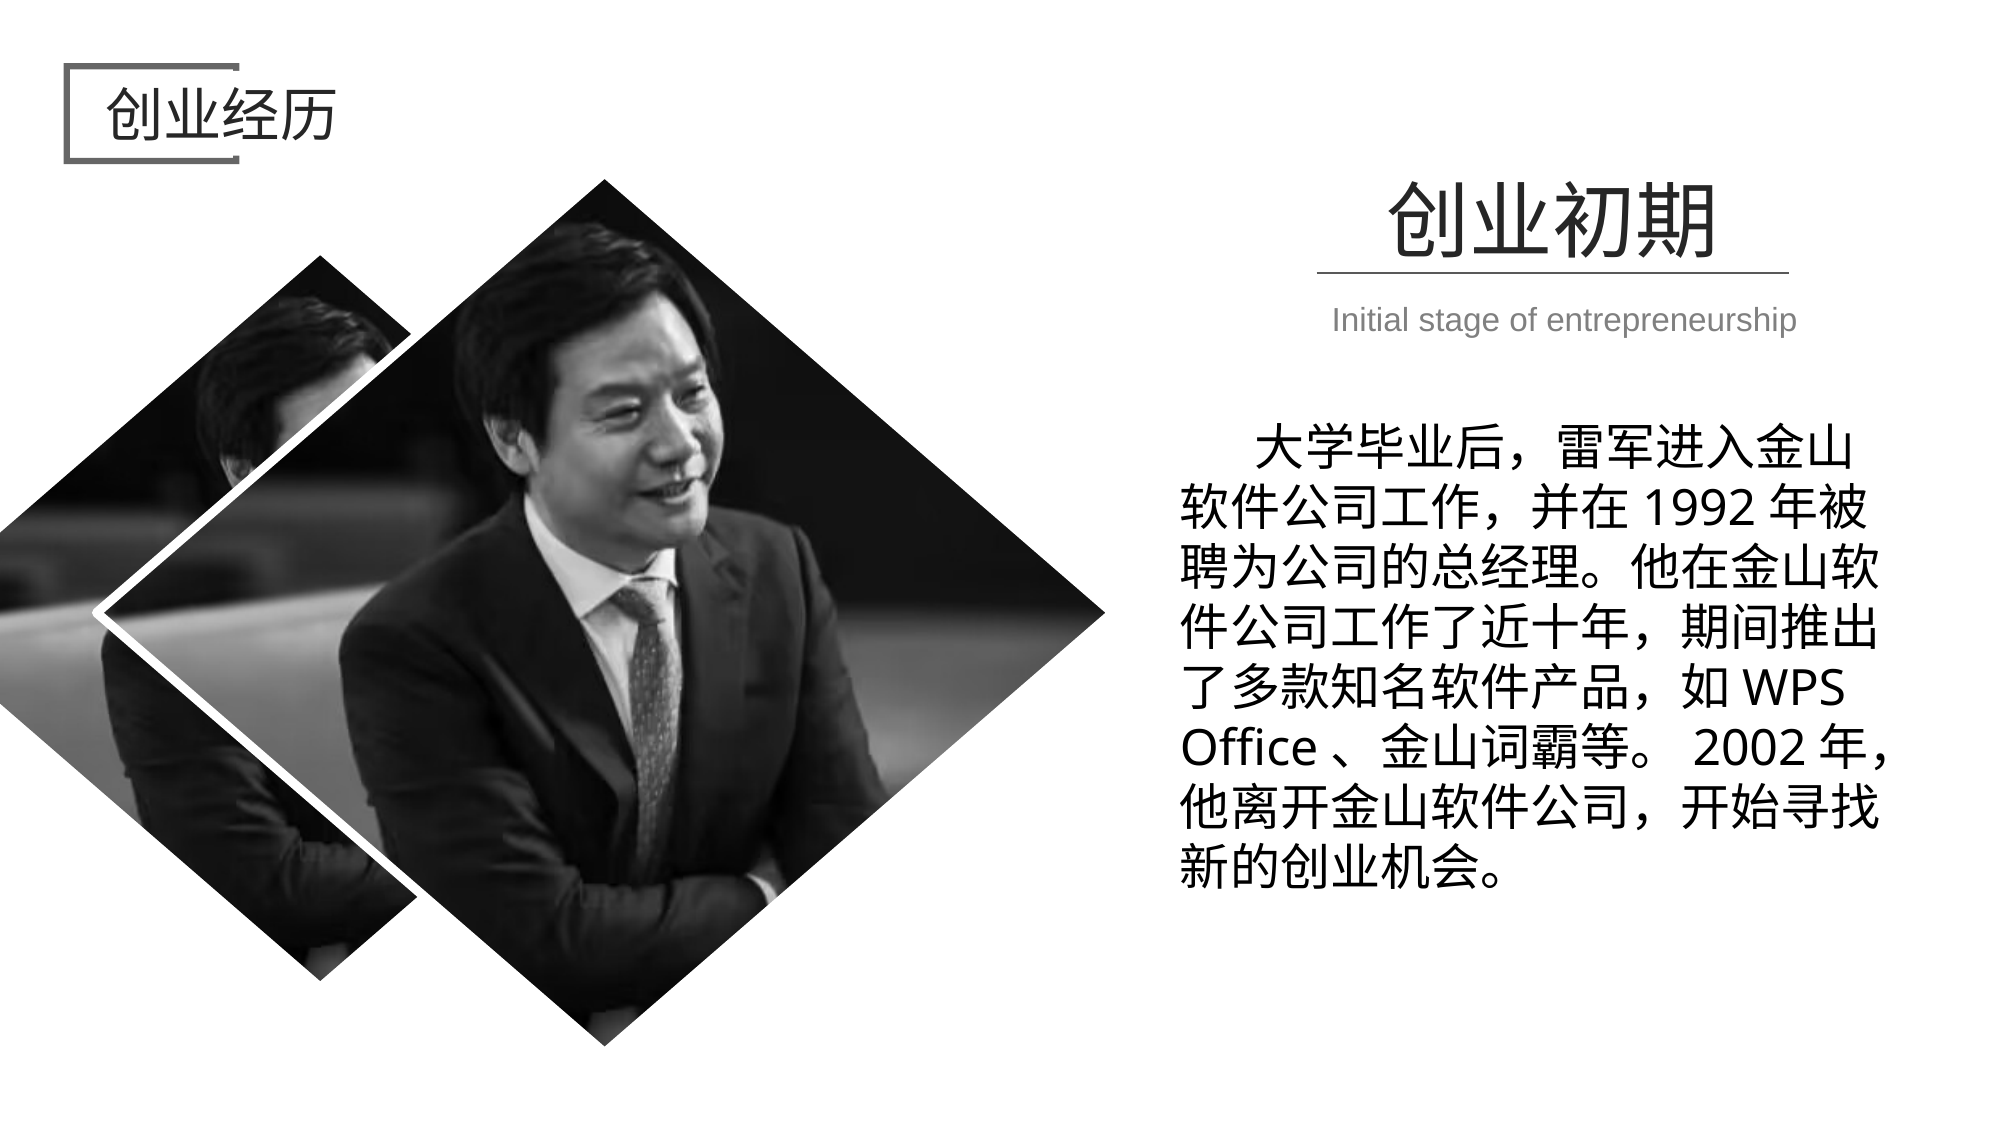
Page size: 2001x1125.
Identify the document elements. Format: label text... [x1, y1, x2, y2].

text_box 大学毕业后，雷军进入金山软件公司工作，并在1992年被聘为公司的总经理。他在金山软件公司工作了近十年，期间推出了多款知名软件产品，如WPS Office、金山词霸等。2002年，他离开金山软件公司，开始寻找新的创业机会。 [1165, 408, 1900, 903]
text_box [66, 66, 434, 162]
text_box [0, 172, 1113, 1053]
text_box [1316, 161, 1814, 347]
